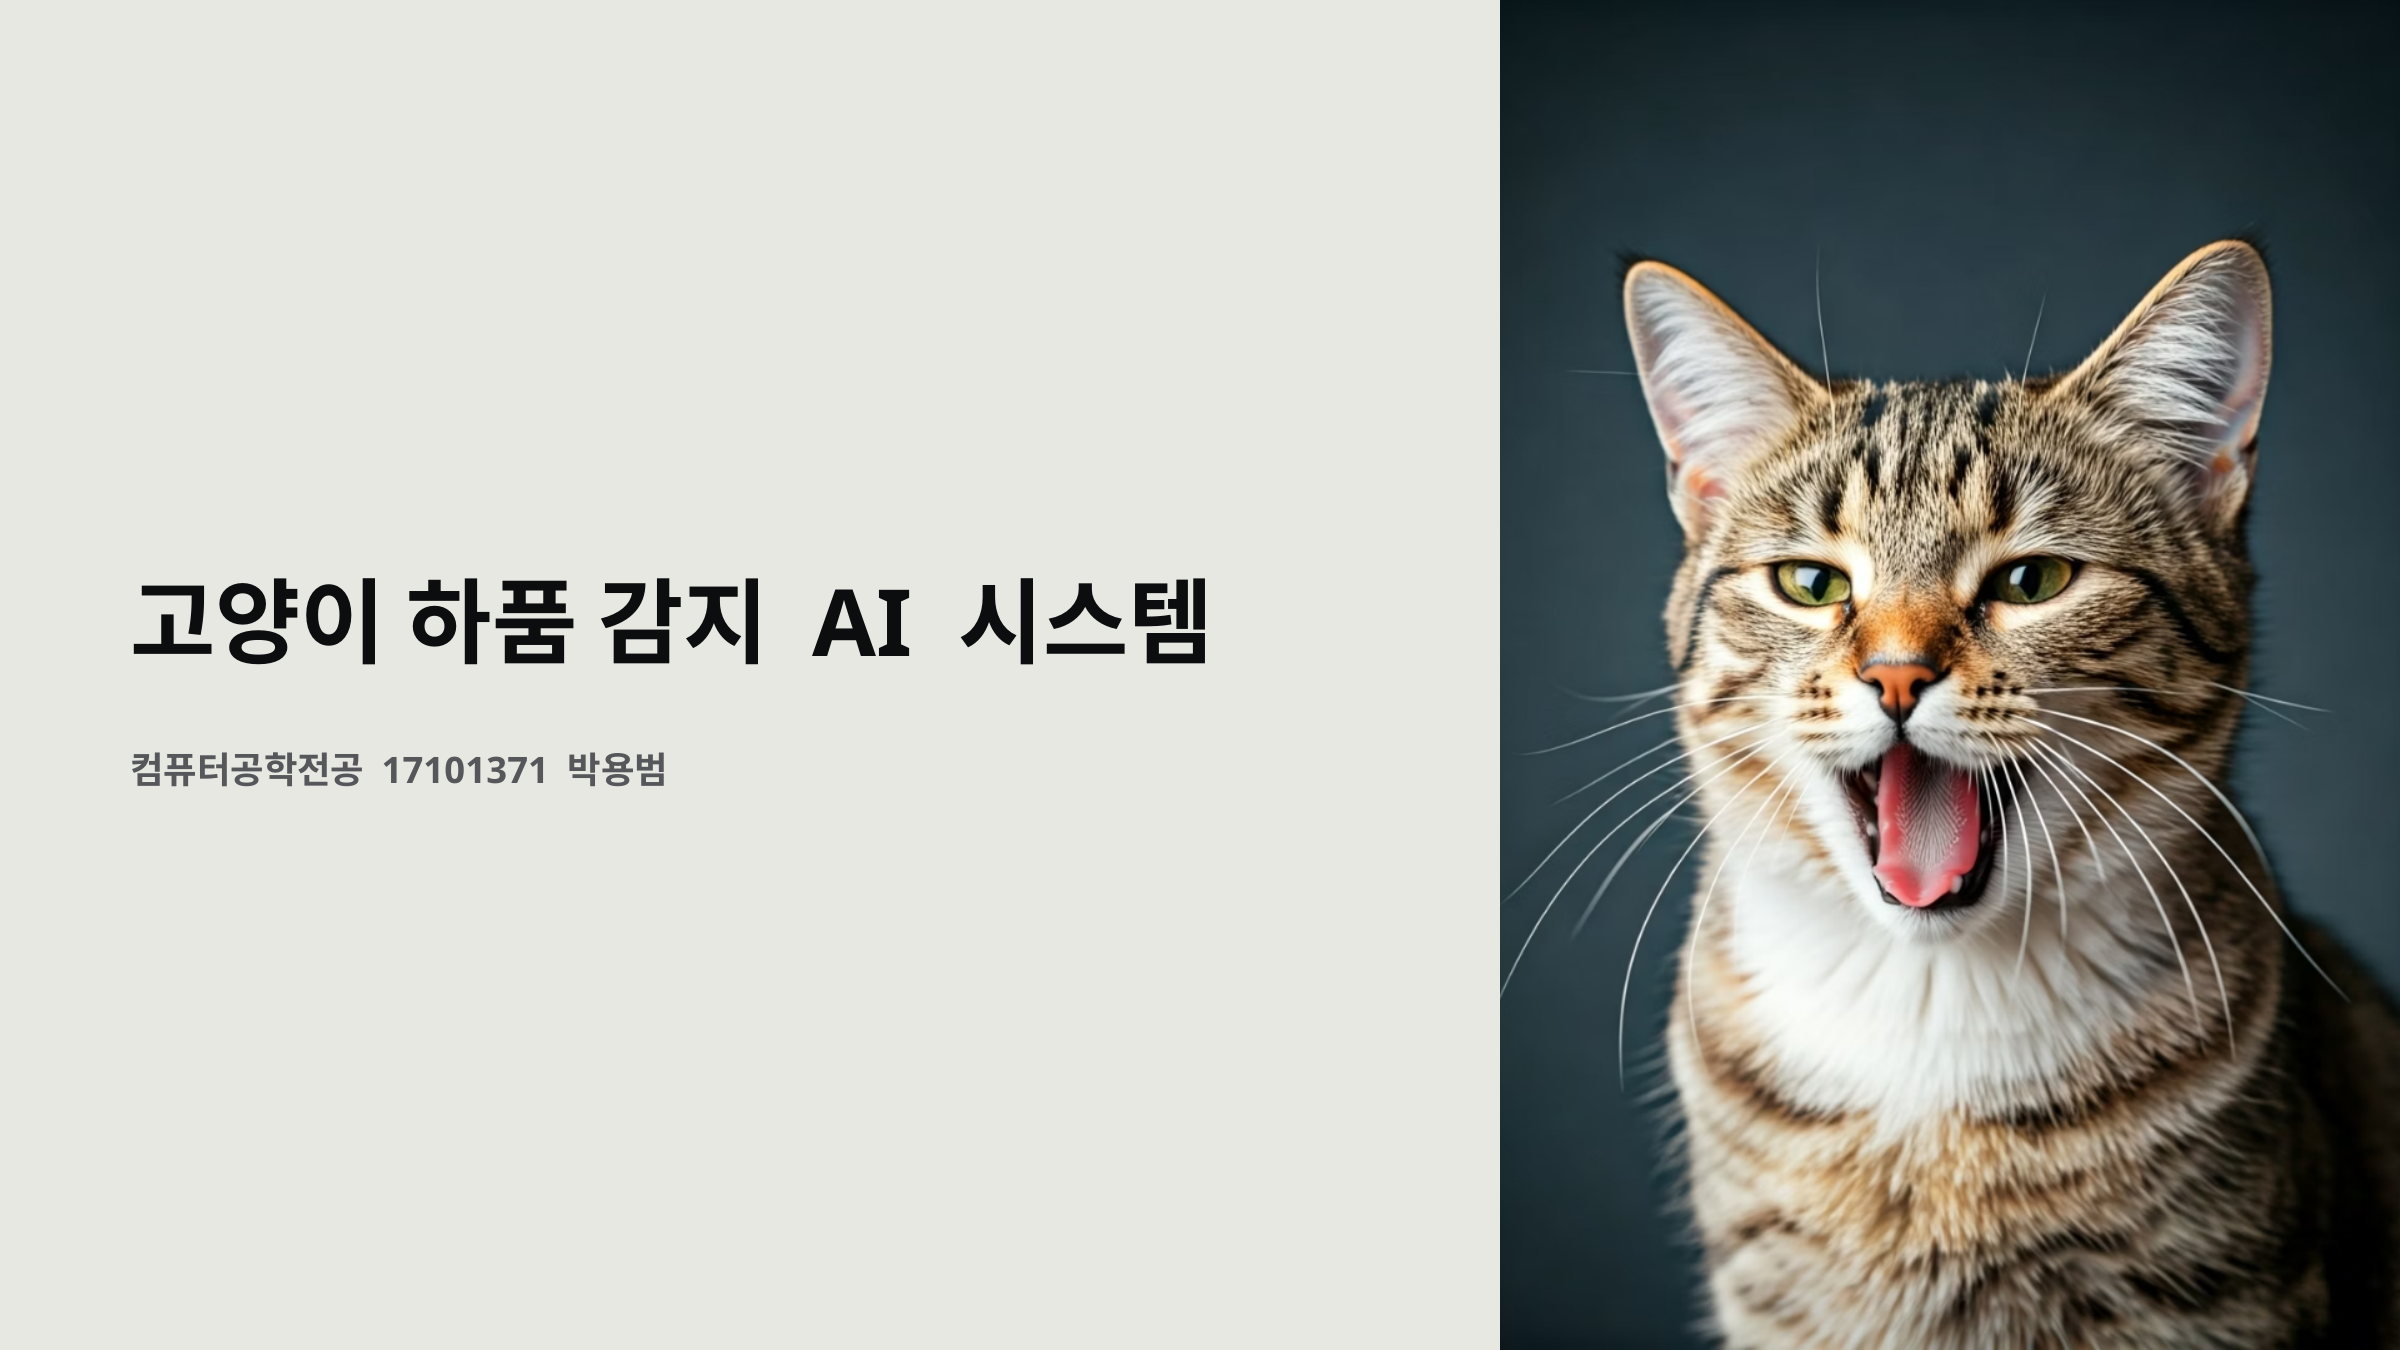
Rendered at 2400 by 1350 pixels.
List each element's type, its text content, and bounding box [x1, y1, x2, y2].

text_box 고양이 하품 감지 AI 시스템 [130, 559, 1185, 676]
text_box 컴퓨터공학전공 17101371 박용범 [130, 731, 1370, 791]
picture [1499, 0, 2400, 1350]
